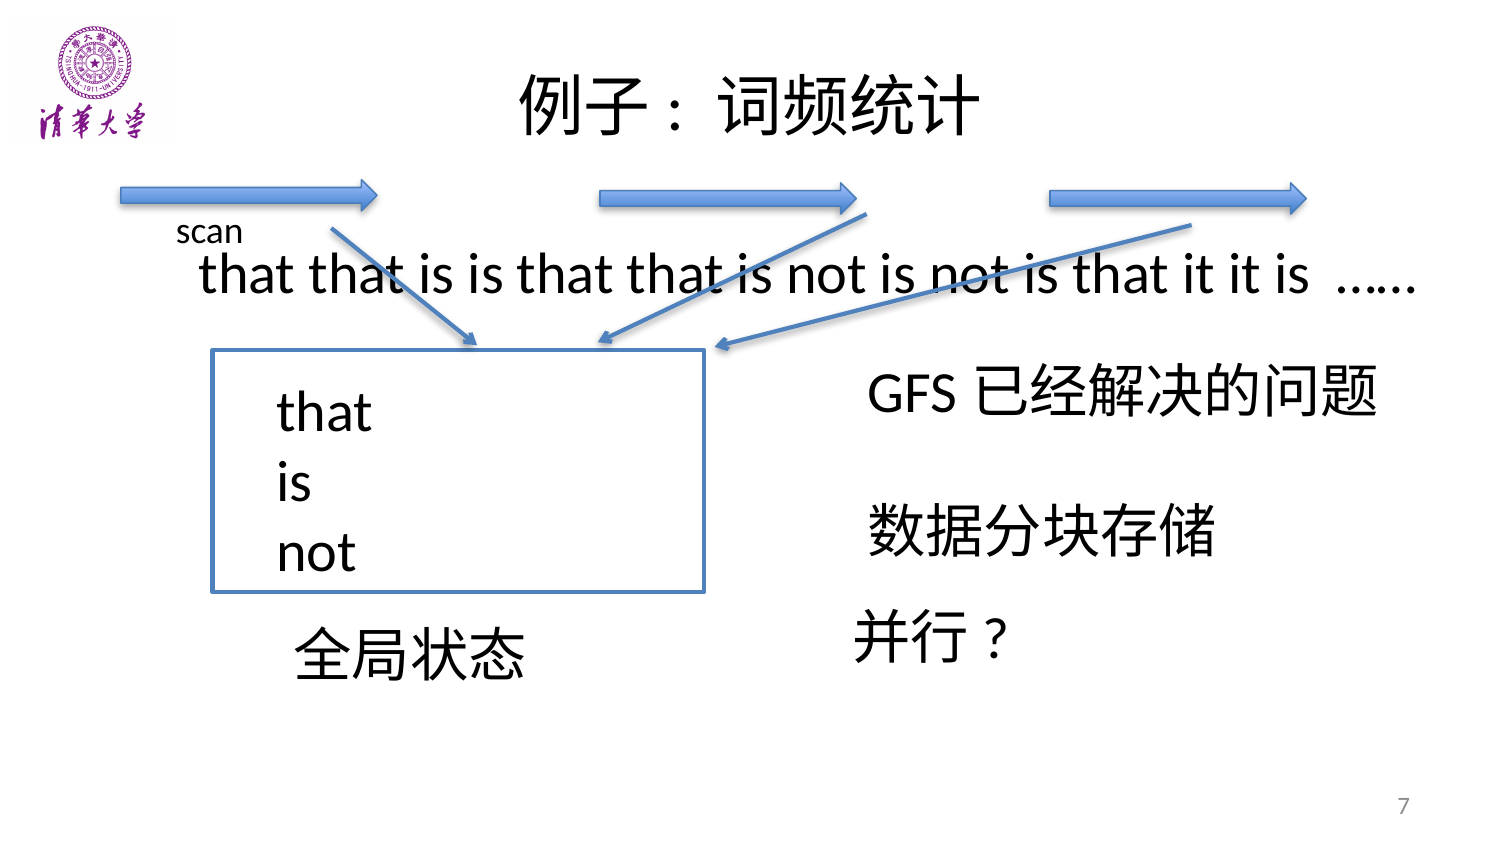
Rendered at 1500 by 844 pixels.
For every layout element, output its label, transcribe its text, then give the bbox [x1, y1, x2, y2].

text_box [597, 213, 867, 343]
text_box that is not [261, 365, 389, 731]
text_box that that is is that that is not is not is that it it is …… [1197, 228, 1433, 313]
text_box 并行? [837, 592, 1025, 678]
text_box scan [161, 198, 259, 259]
text_box that that is is that that is not is not is that it it is …… [183, 228, 327, 313]
text_box [210, 348, 706, 594]
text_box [714, 224, 1192, 348]
text_box [599, 182, 857, 212]
text_box that that is is that that is not is not is that it it is …… [479, 228, 592, 313]
text_box GFS已经解决的问题 数据分块存储 [852, 346, 1394, 572]
text_box [1049, 182, 1307, 215]
text_box [120, 178, 378, 212]
slide_number 7 [1074, 782, 1425, 827]
text_box 全局状态 [278, 610, 542, 696]
picture [6, 17, 176, 144]
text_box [330, 227, 478, 346]
title 例子: 词频统计 [75, 33, 1425, 175]
